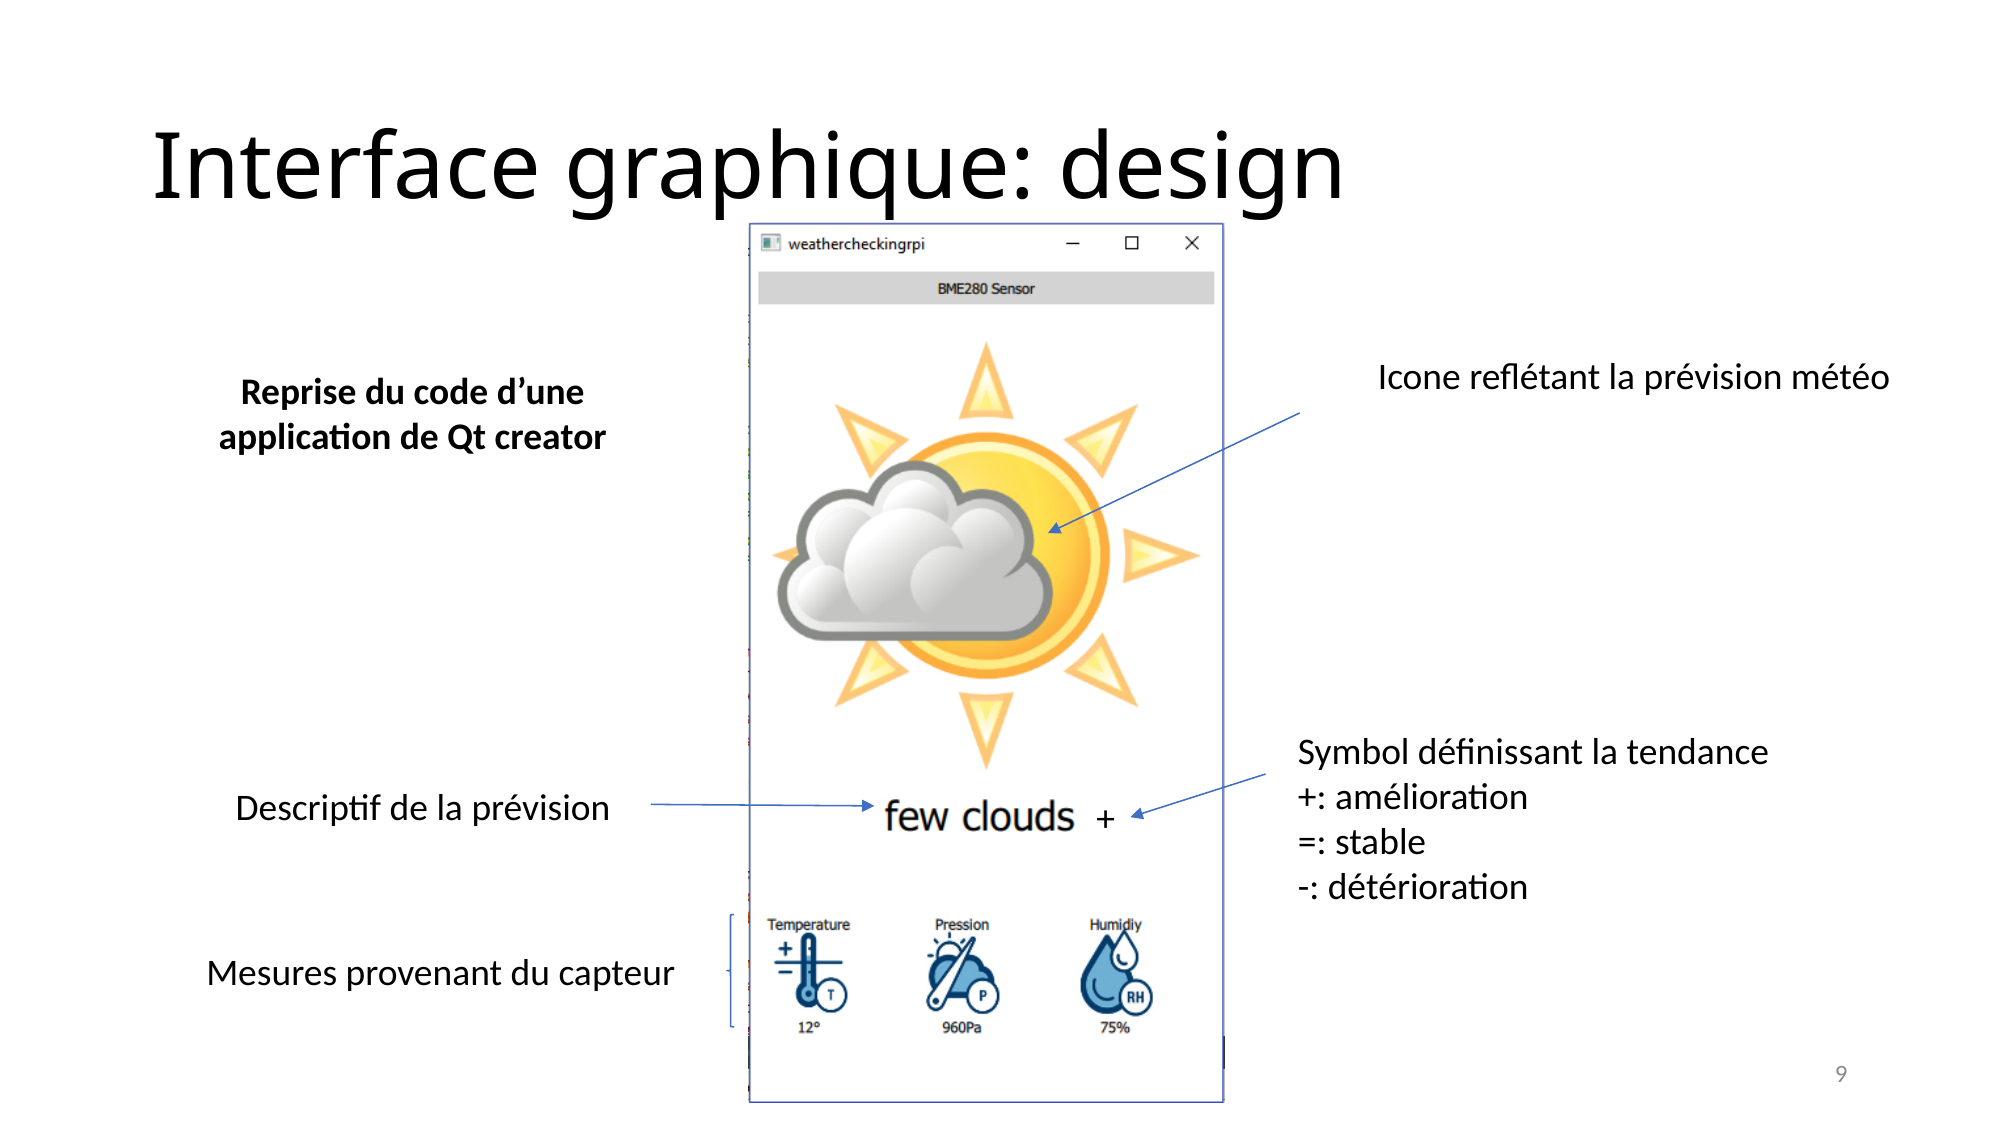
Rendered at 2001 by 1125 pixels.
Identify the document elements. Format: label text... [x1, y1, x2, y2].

text_box Symbol définissant la tendance +: amélioration =: stable -: détérioration [1283, 719, 1785, 915]
text_box Mesures provenant du capteur [191, 940, 691, 1001]
text_box Icone reflétant la prévision météo [1363, 344, 1906, 405]
text_box [1229, 412, 1301, 448]
text_box Reprise du code d’une application de Qt creator [174, 359, 651, 465]
text_box Descriptif de la prévision [220, 775, 626, 836]
text_box <numéro> [1412, 1042, 1863, 1103]
text_box [726, 913, 735, 1028]
text_box Interface graphique: design [137, 59, 1863, 278]
picture [748, 222, 1225, 1103]
text_box [1229, 773, 1266, 787]
